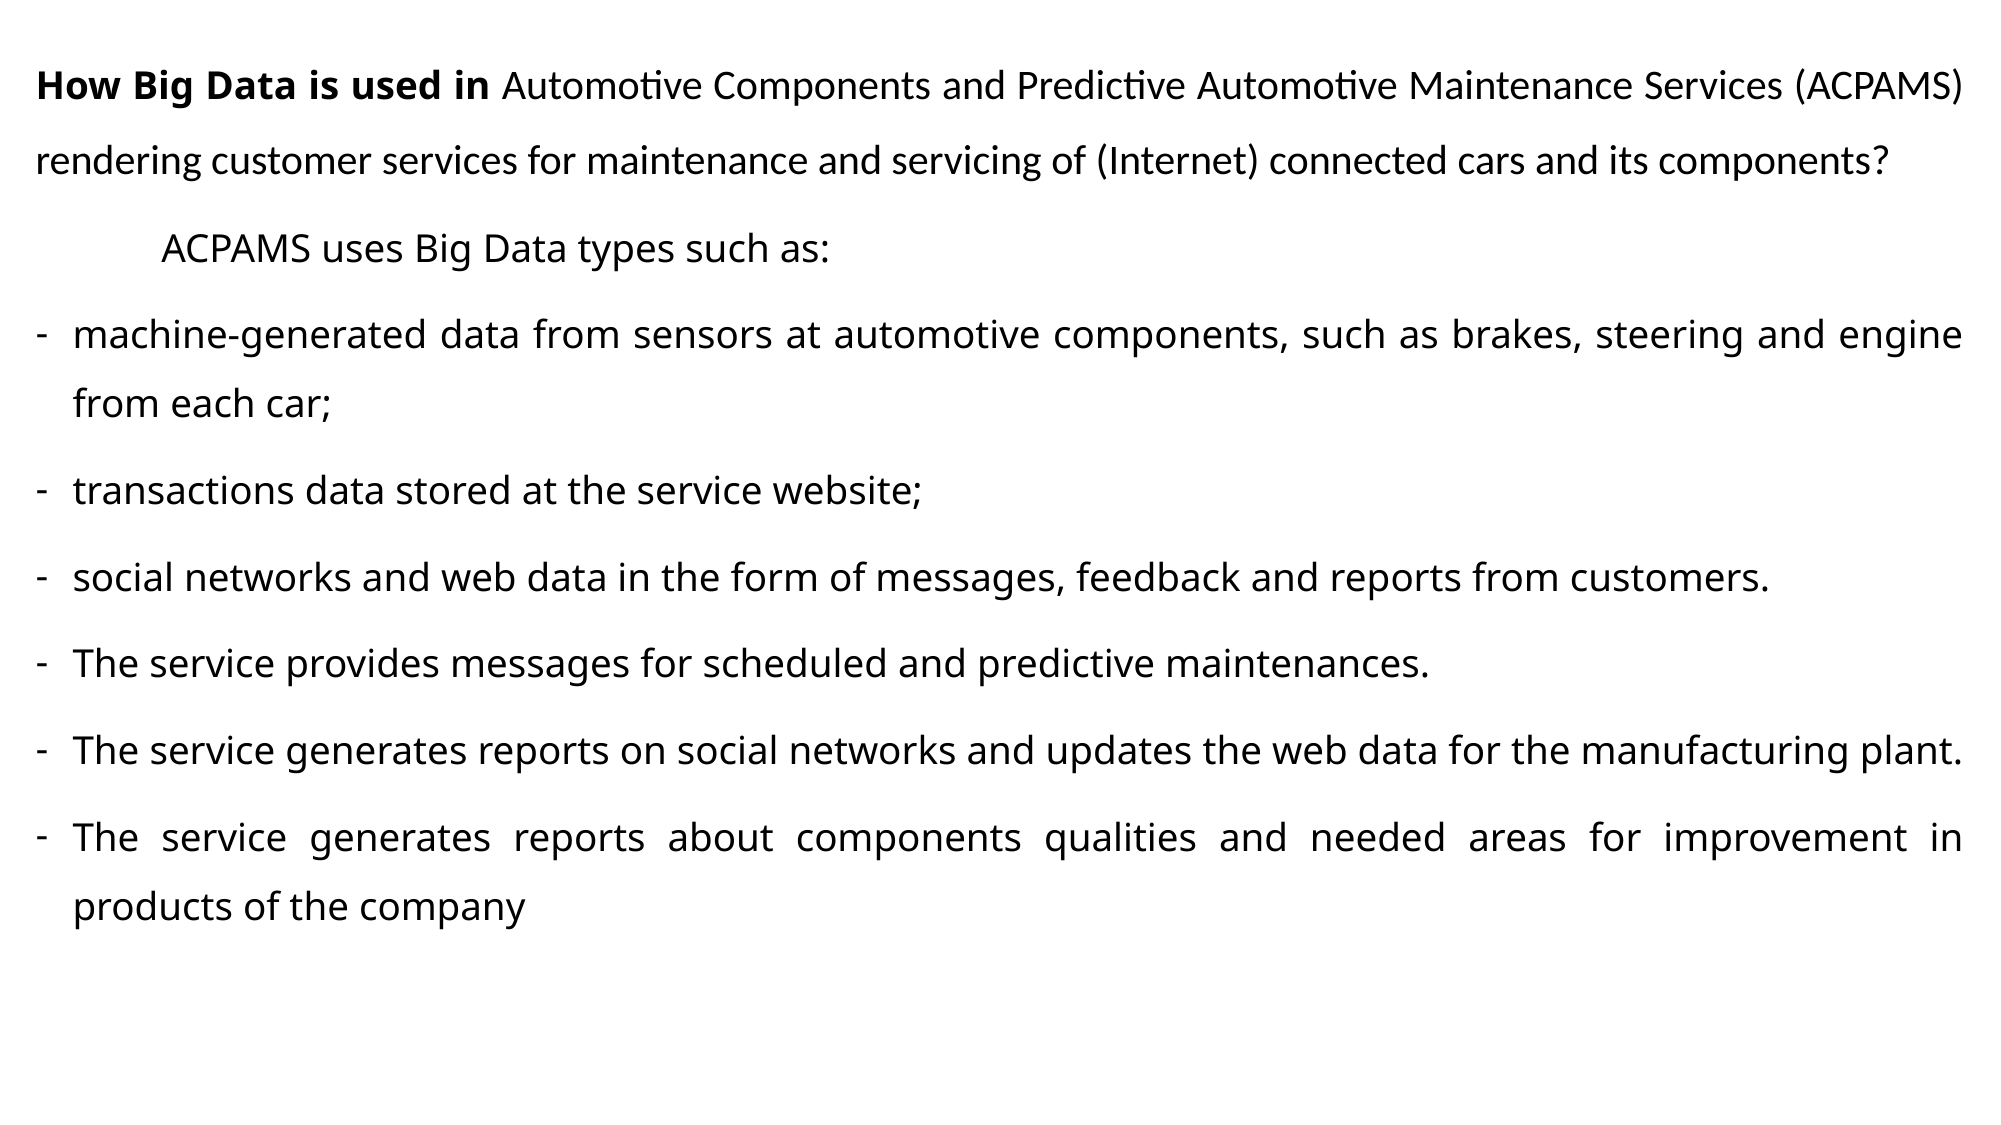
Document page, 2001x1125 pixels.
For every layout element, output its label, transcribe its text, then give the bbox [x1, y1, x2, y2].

list How Big Data is used in Automotive Components and Predictive Automotive Maintenance Services (ACPAMS) rendering customer services for maintenance and servicing of (Internet) connected cars and its components? ACPAMS uses Big Data types such as: machine-generated data from sensors at automotive components, such as brakes, steering and engine from each car; transactions data stored at the service website; social networks and web data in the form of messages, feedback and reports from customers. The service provides messages for scheduled and predictive maintenances. The service generates reports on social networks and updates the web data for the manufacturing plant. The service generates reports about components qualities and needed areas for improvement in products of the company [20, 24, 1980, 1043]
